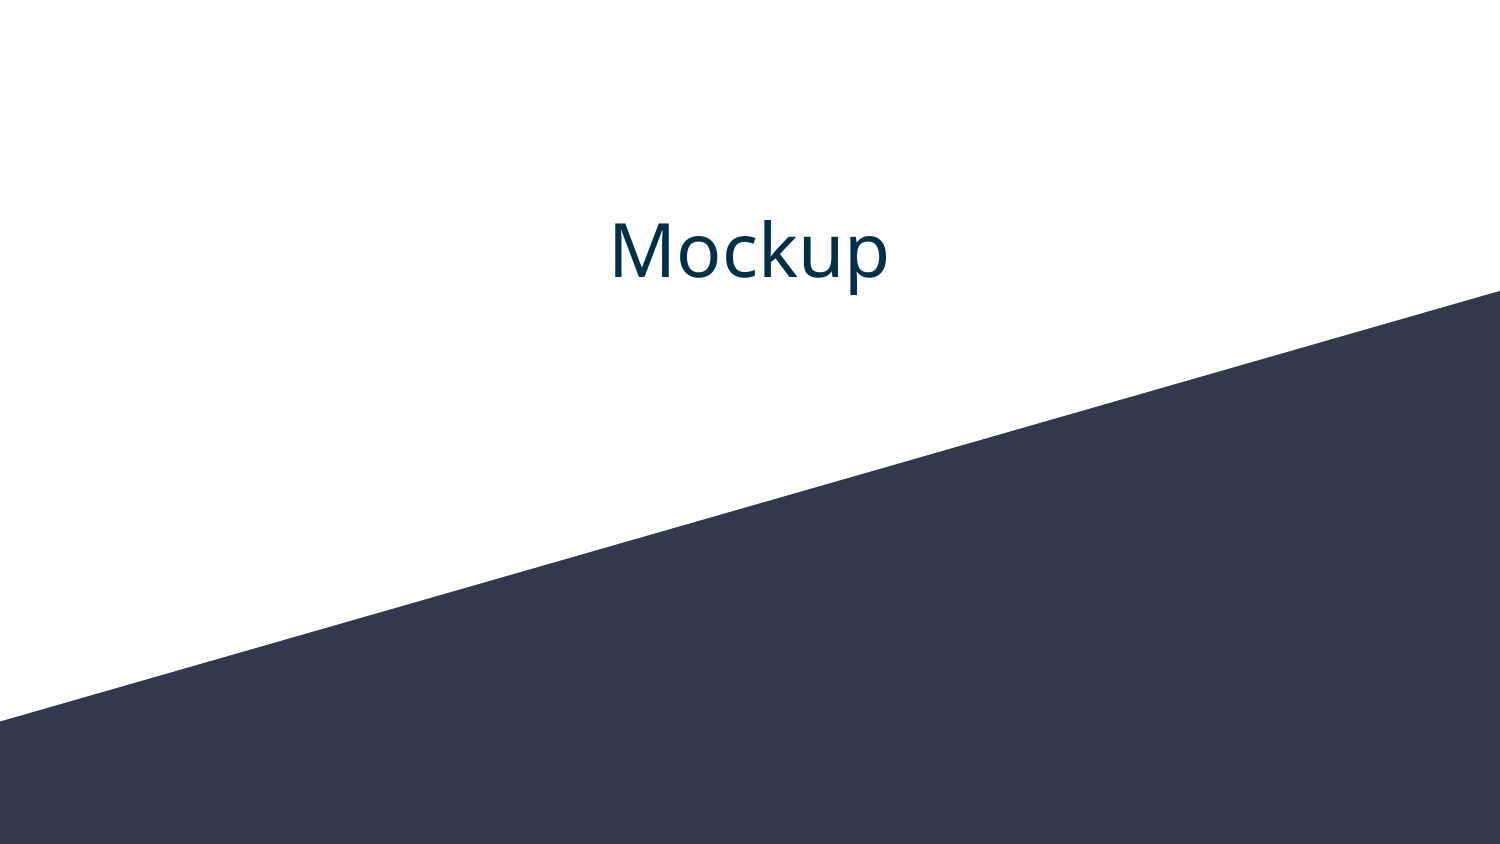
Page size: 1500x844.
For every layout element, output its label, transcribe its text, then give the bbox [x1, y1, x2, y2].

title Mockup [51, 88, 1449, 299]
